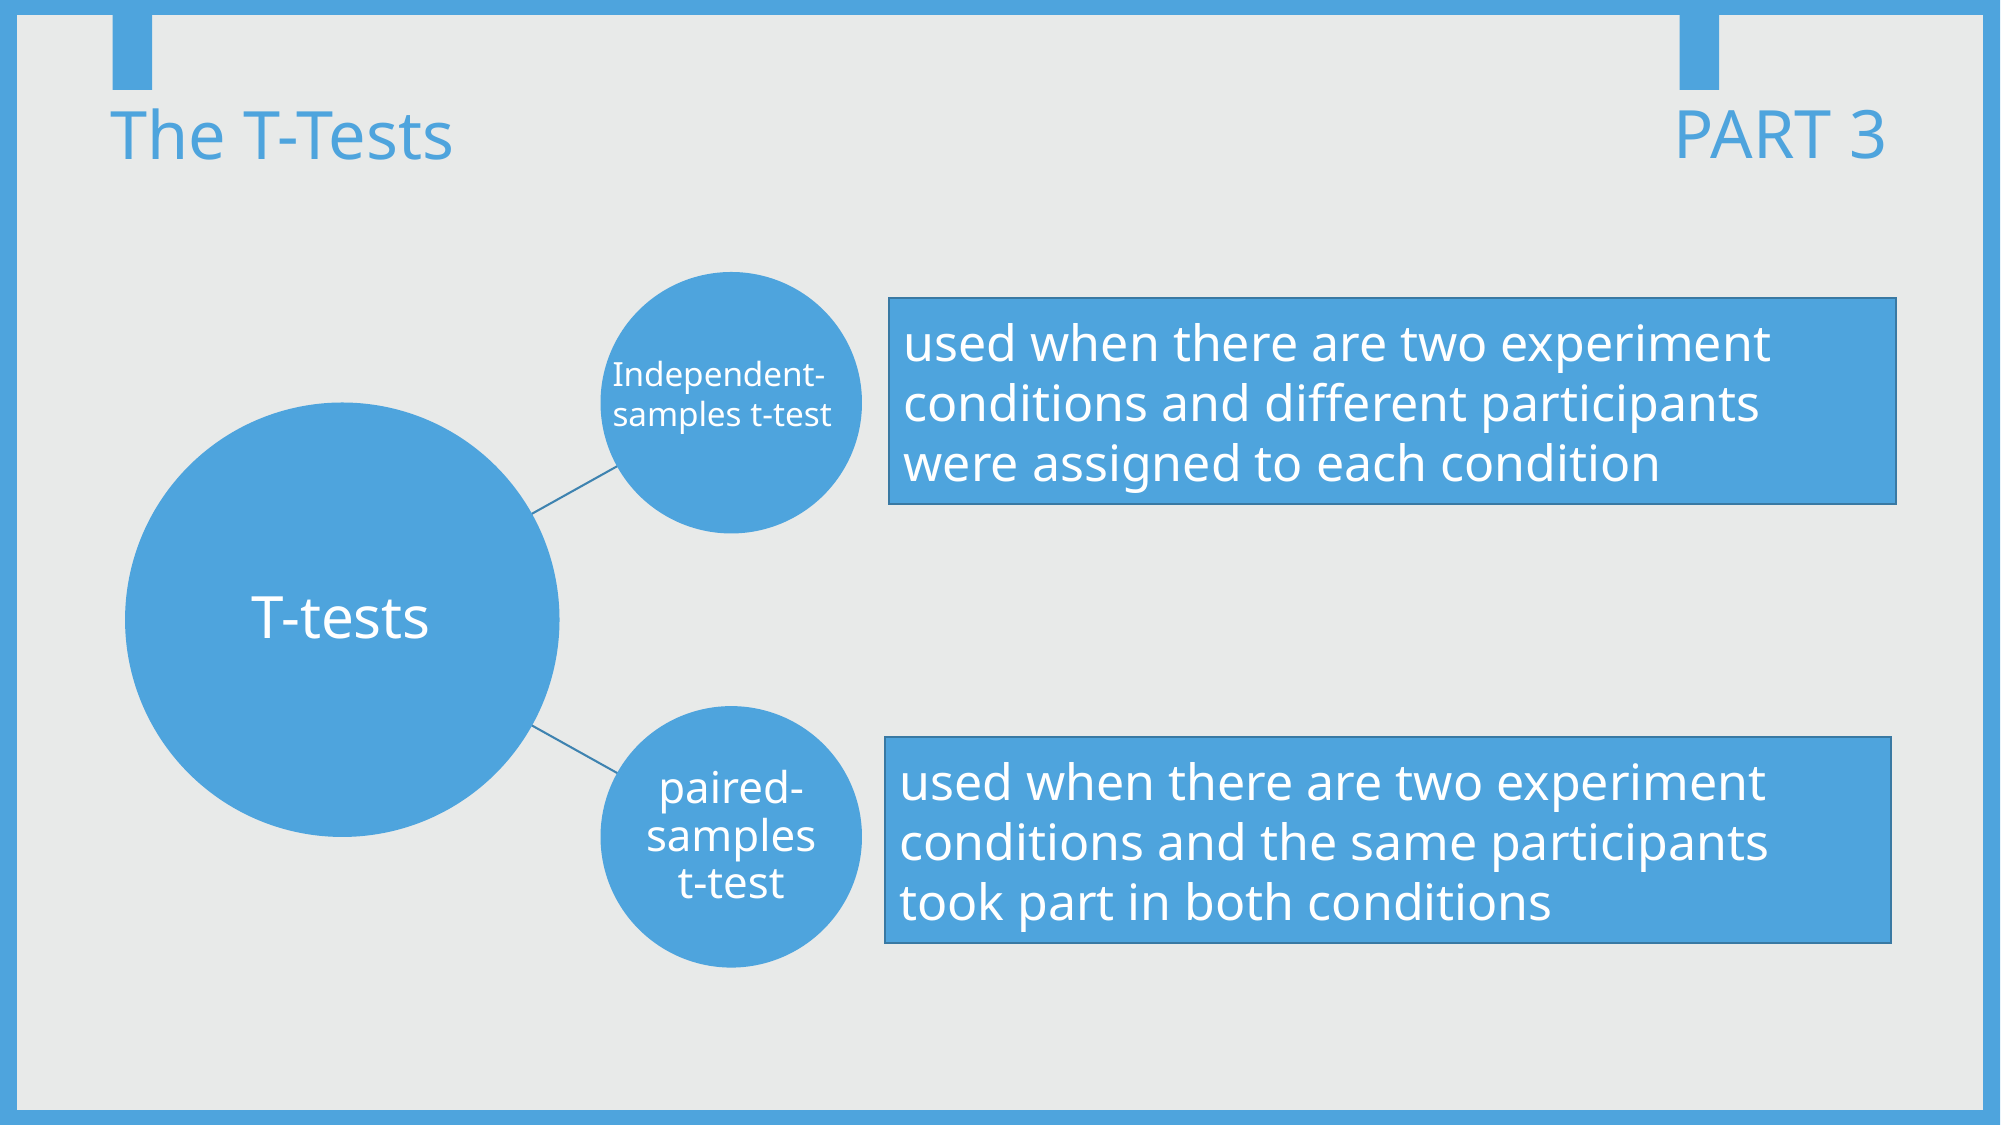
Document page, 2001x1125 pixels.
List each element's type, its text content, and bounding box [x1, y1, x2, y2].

list The T-Tests [95, 94, 1140, 179]
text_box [173, 522, 509, 707]
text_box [126, 232, 1277, 1007]
text_box used when there are two experiment conditions and different participants were assigned to each condition [1277, 297, 1897, 505]
text_box used when there are two experiment conditions and the same participants took part in both conditions [1277, 736, 1892, 944]
list PART 3 [1658, 93, 1972, 156]
chart [1277, 398, 1420, 931]
